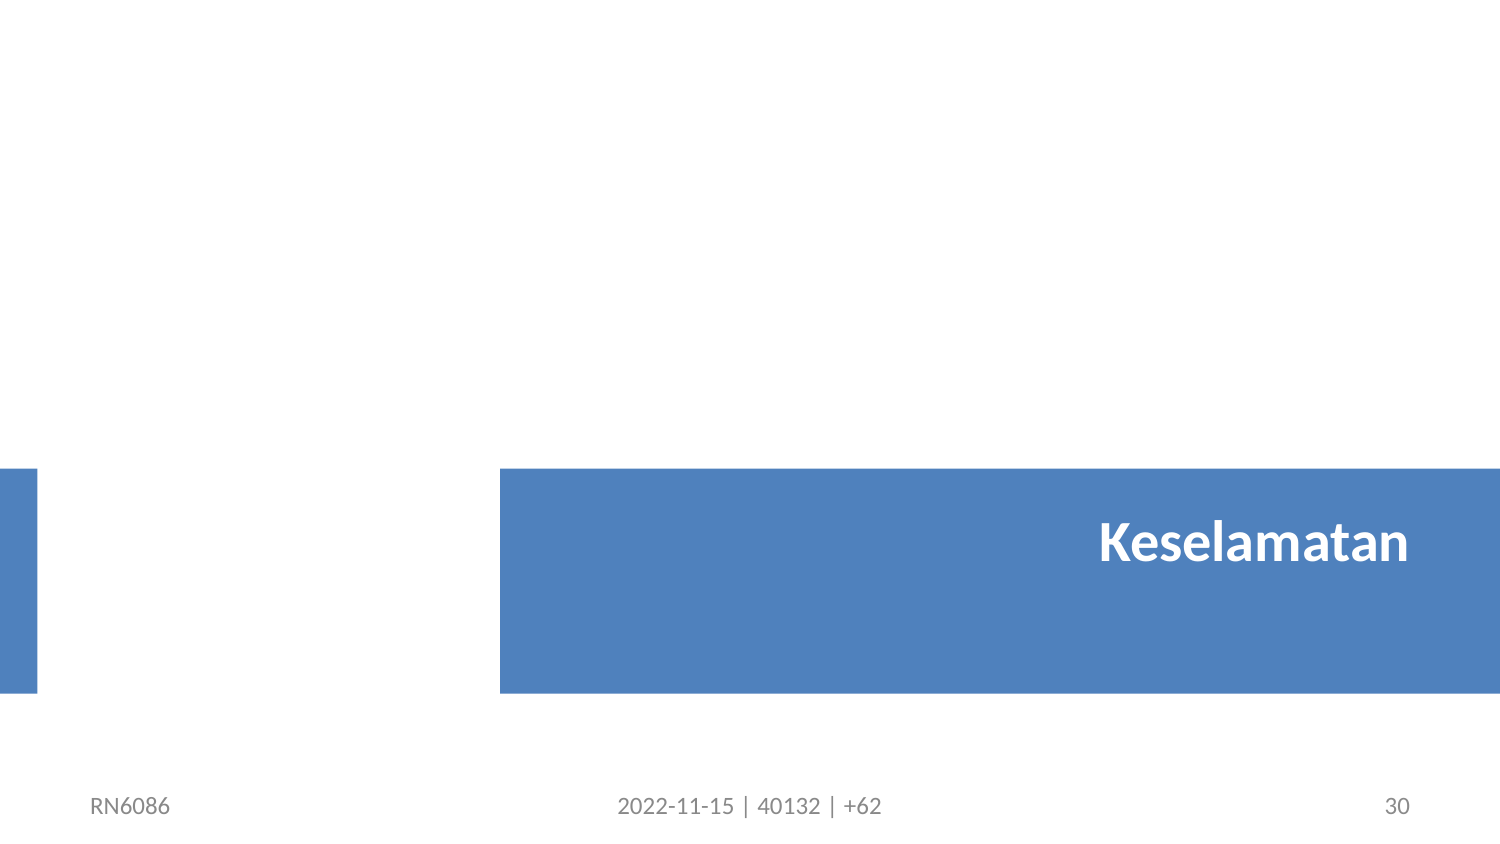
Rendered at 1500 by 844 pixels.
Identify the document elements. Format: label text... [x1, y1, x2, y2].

footer 2022-11-15 | 40132 | +62 [512, 782, 988, 827]
text_box Keselamatan [587, 509, 1425, 666]
slide_number 30 [1074, 782, 1425, 827]
slide_number RN6086 [75, 782, 463, 827]
